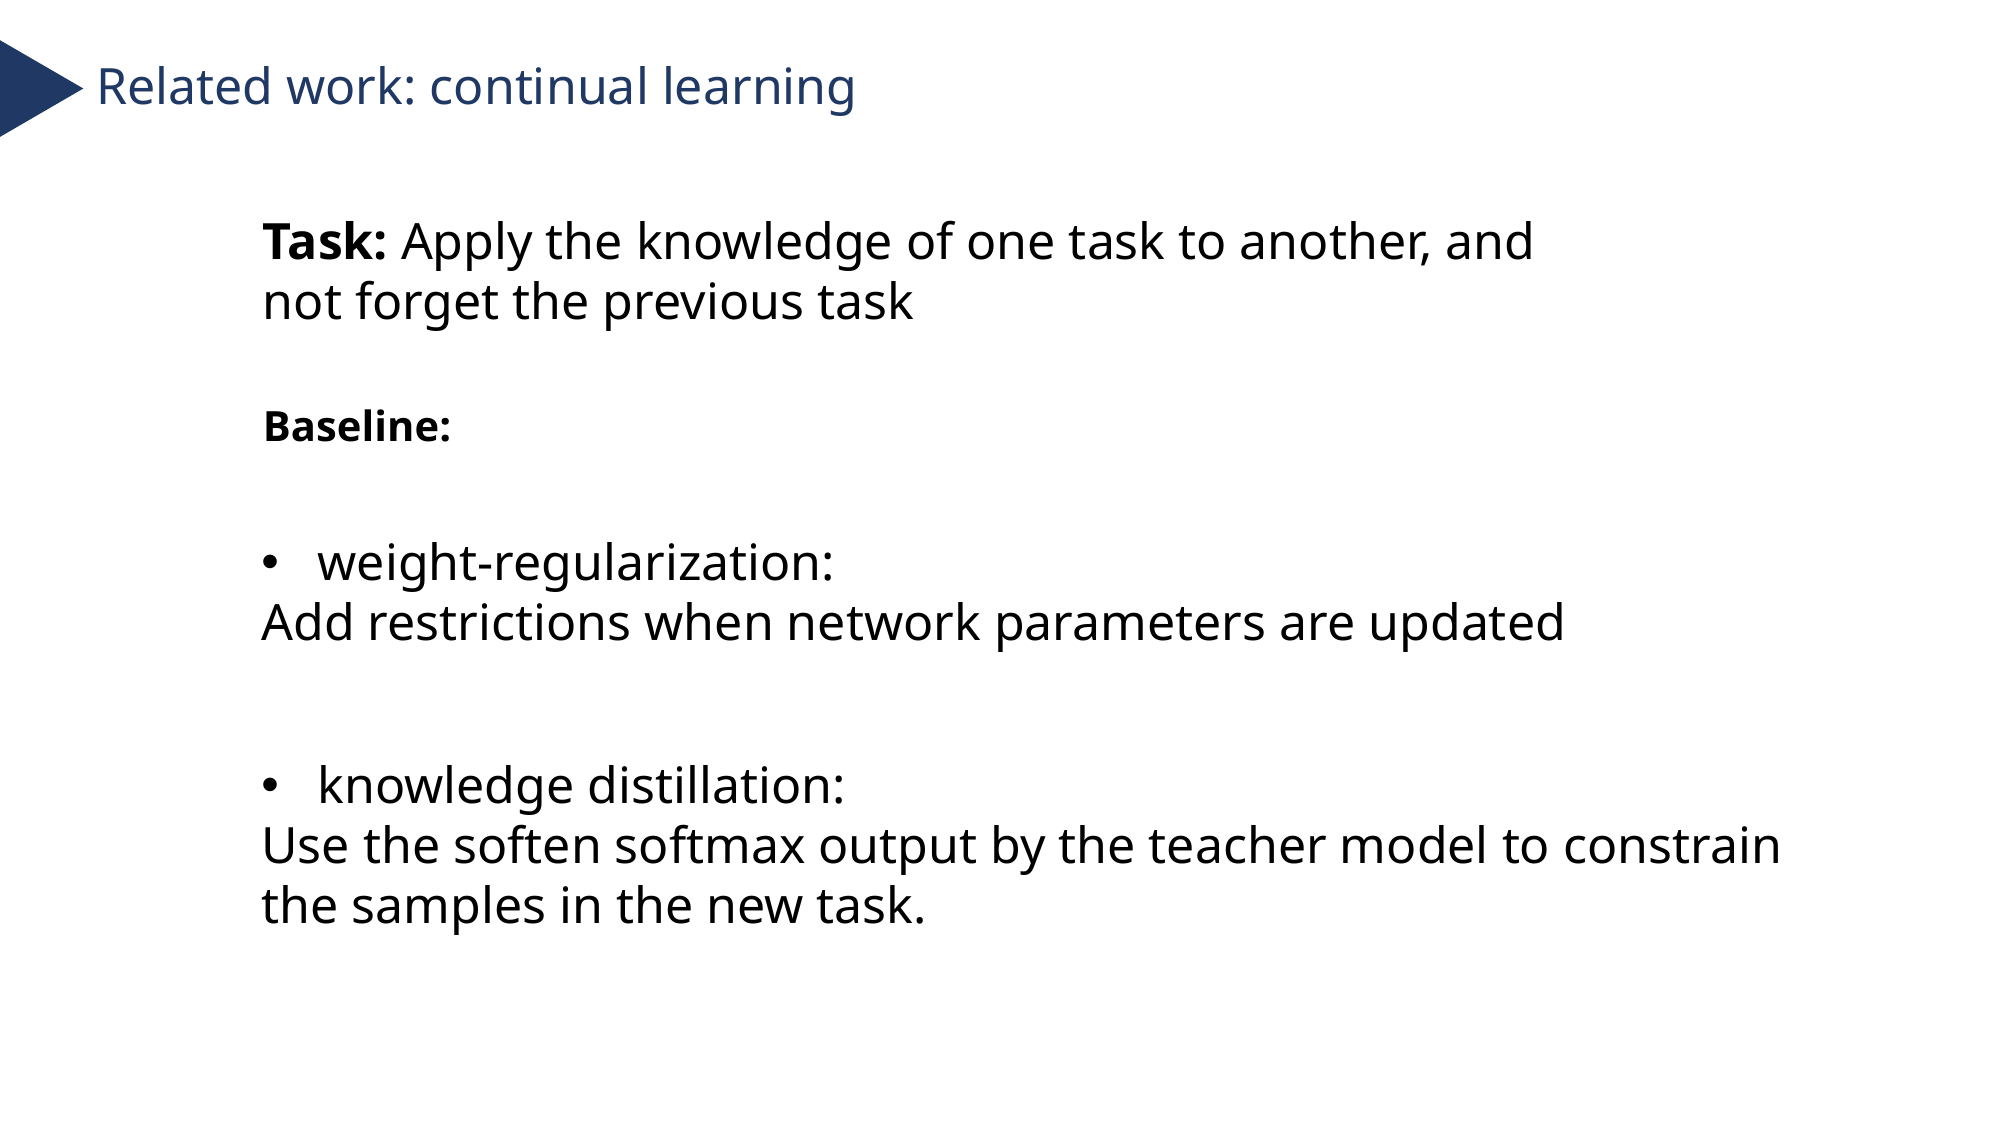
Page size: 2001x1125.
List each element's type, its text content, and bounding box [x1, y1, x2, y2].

text_box Task: Apply the knowledge of one task to another, and not forget the previous task [248, 201, 1558, 337]
text_box weight-regularization: Add restrictions when network parameters are updated [246, 523, 1595, 659]
title Related work: continual learning [81, 35, 921, 142]
text_box Baseline: [248, 392, 710, 458]
text_box knowledge distillation: Use the soften softmax output by the teacher model to constrain the samples in the new task. [246, 746, 1816, 942]
